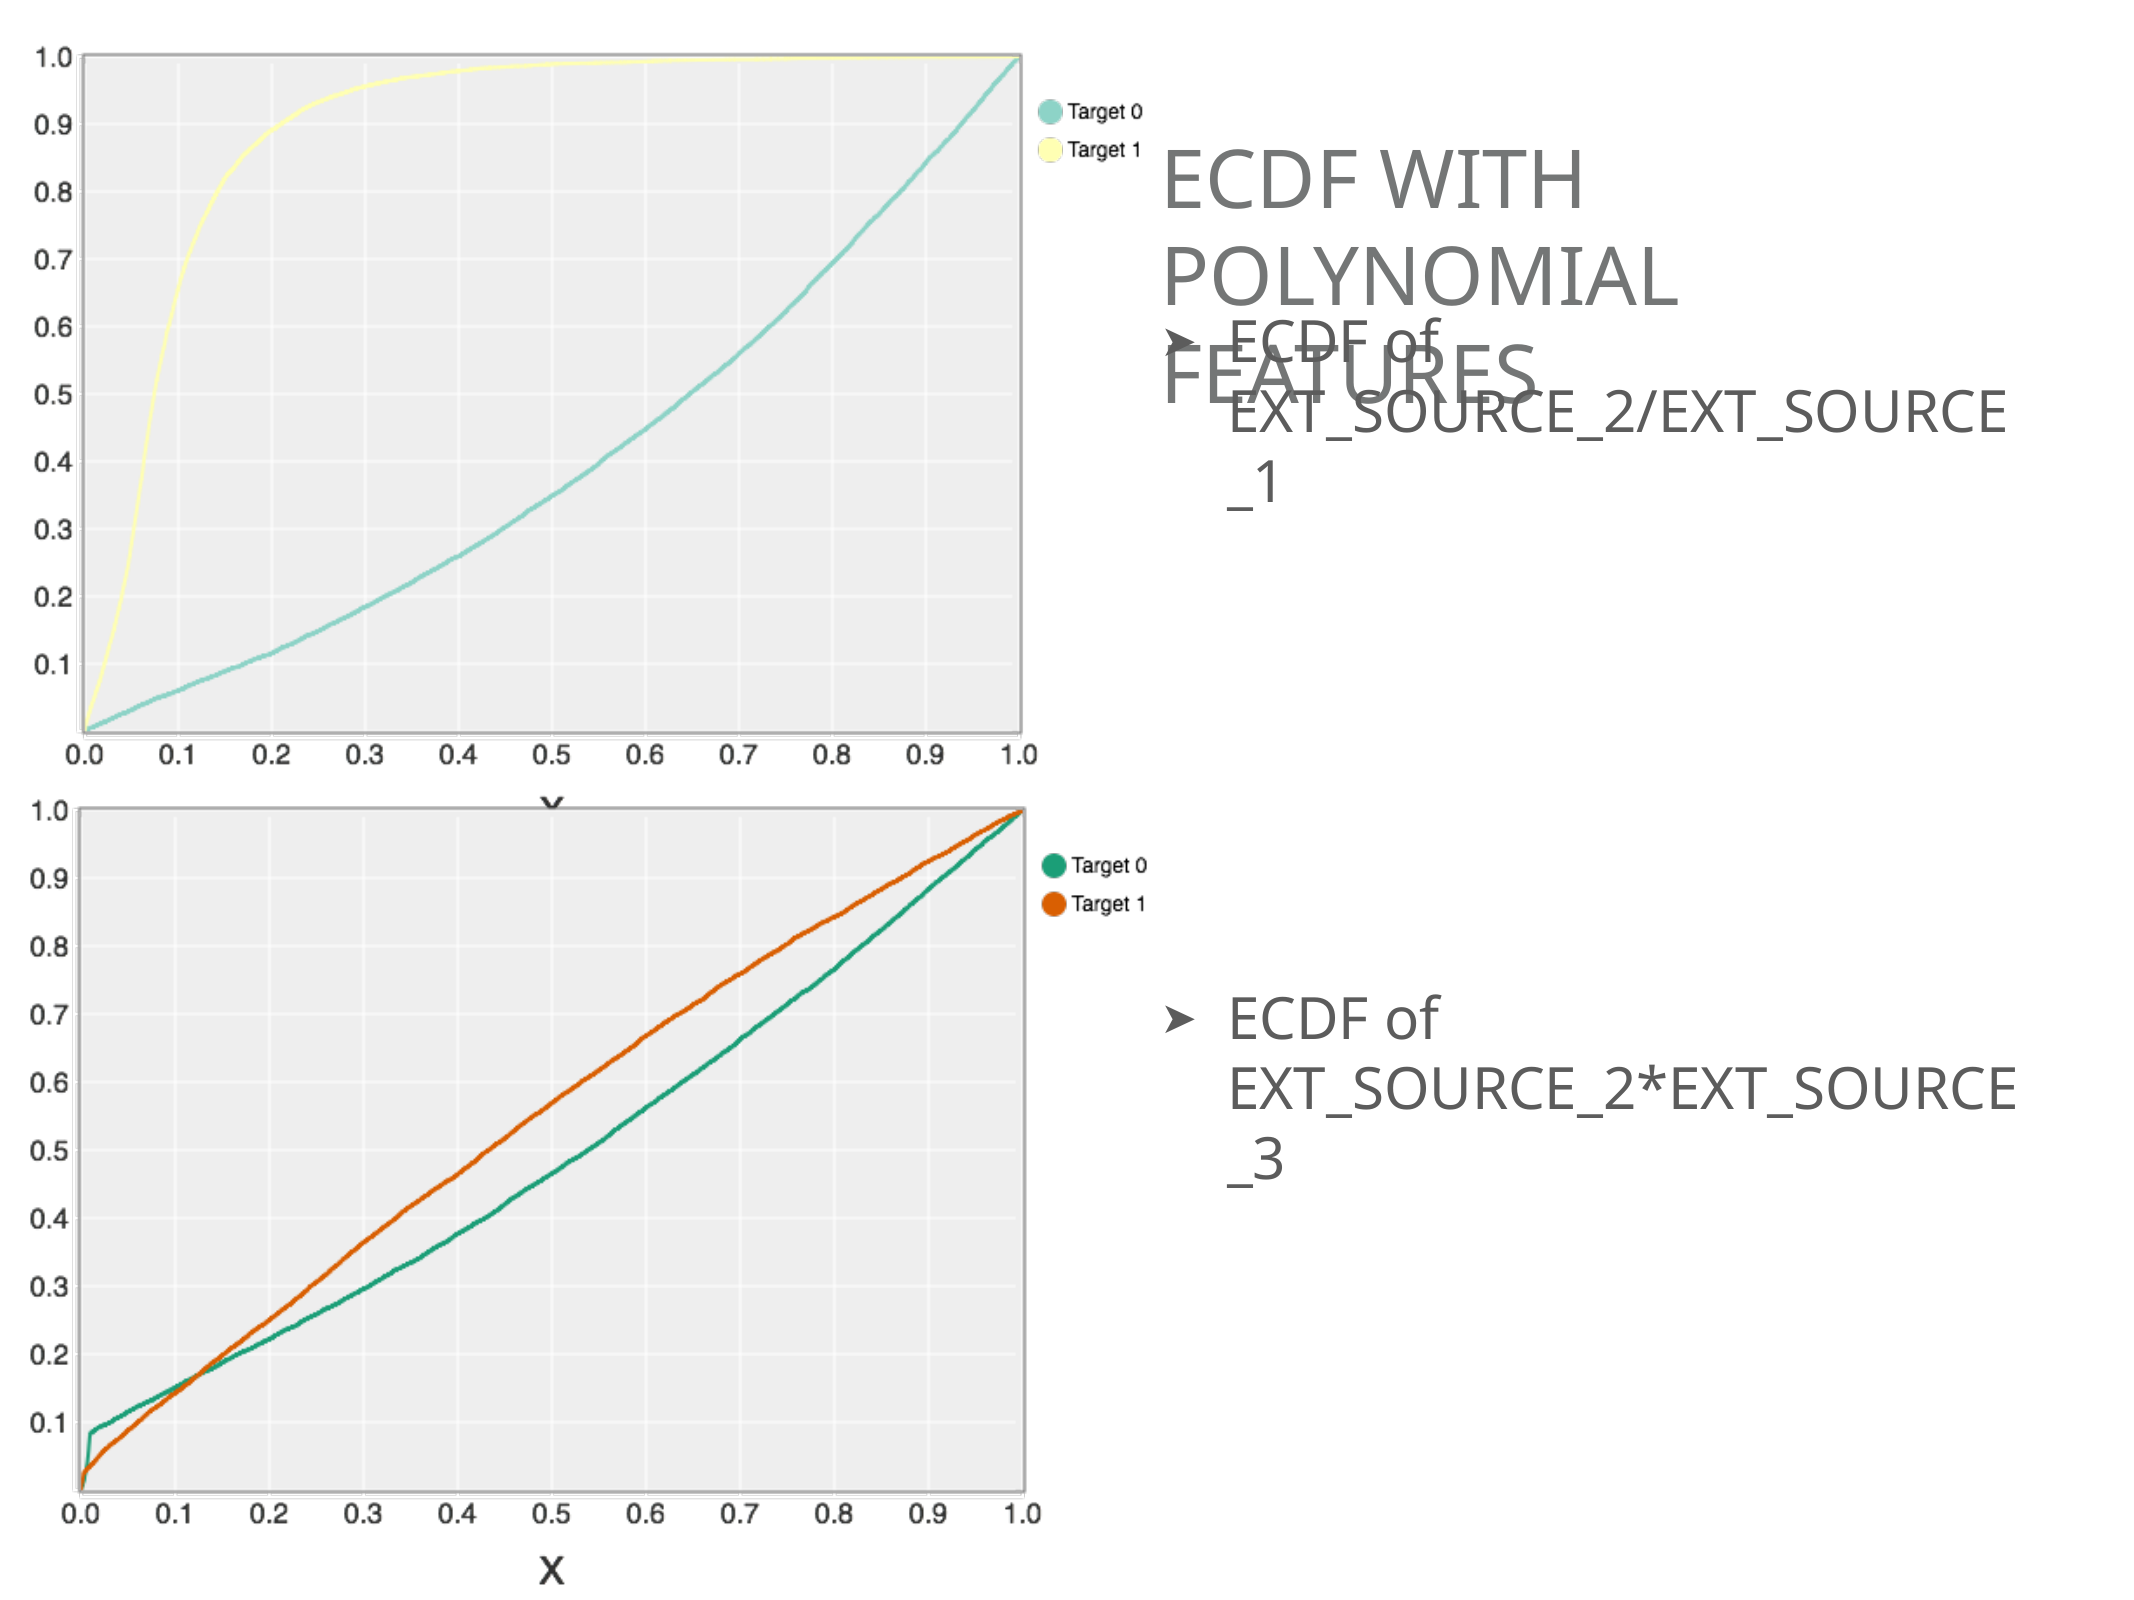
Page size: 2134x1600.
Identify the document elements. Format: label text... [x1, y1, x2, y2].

list ECDF of EXT_SOURCE_2/EXT_SOURCE_1 ECDF of EXT_SOURCE_2*EXT_SOURCE_3 [1331, 295, 2038, 1482]
picture [0, 5, 1337, 1600]
title ECDF with Polynomial Features [1331, 118, 2038, 238]
